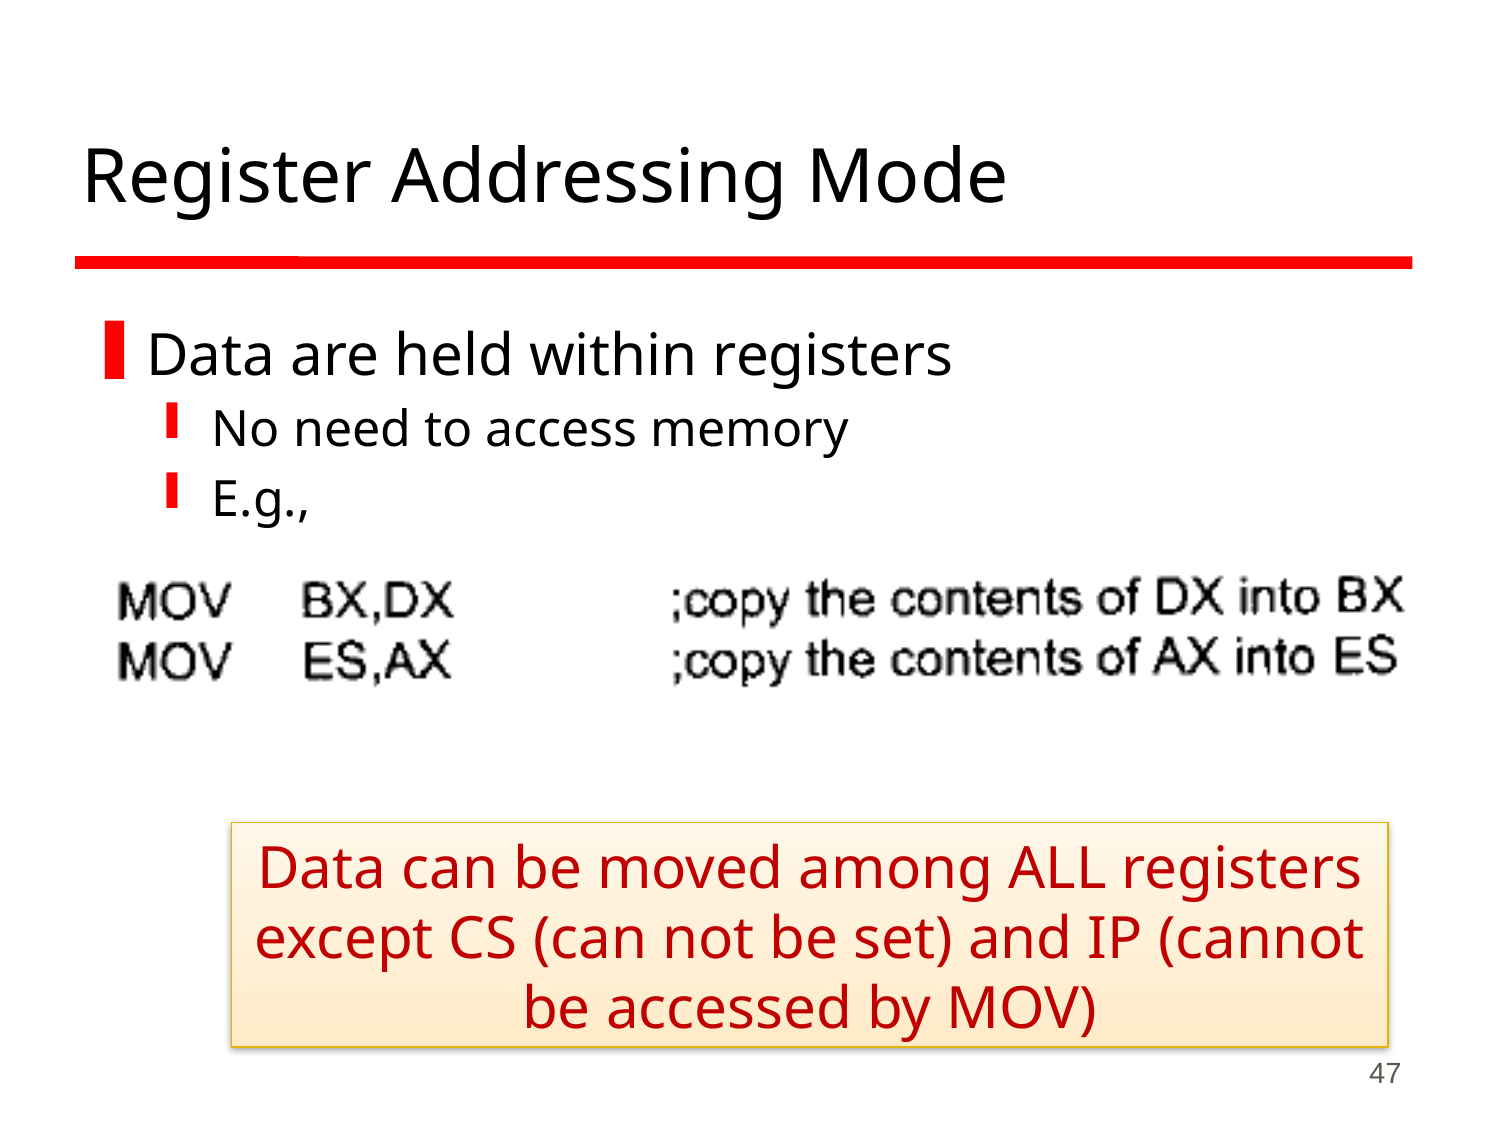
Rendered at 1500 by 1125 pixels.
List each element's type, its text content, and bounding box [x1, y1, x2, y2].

slide_number 47 [1103, 1021, 1417, 1098]
title Register Addressing Mode [66, 37, 1413, 226]
picture [100, 573, 1455, 693]
list Data are held within registers No need to access memory E.g., [74, 309, 1417, 994]
text_box Data can be moved among ALL registers except CS (can not be set) and IP (cannot be accessed by MOV) [231, 822, 1389, 1048]
